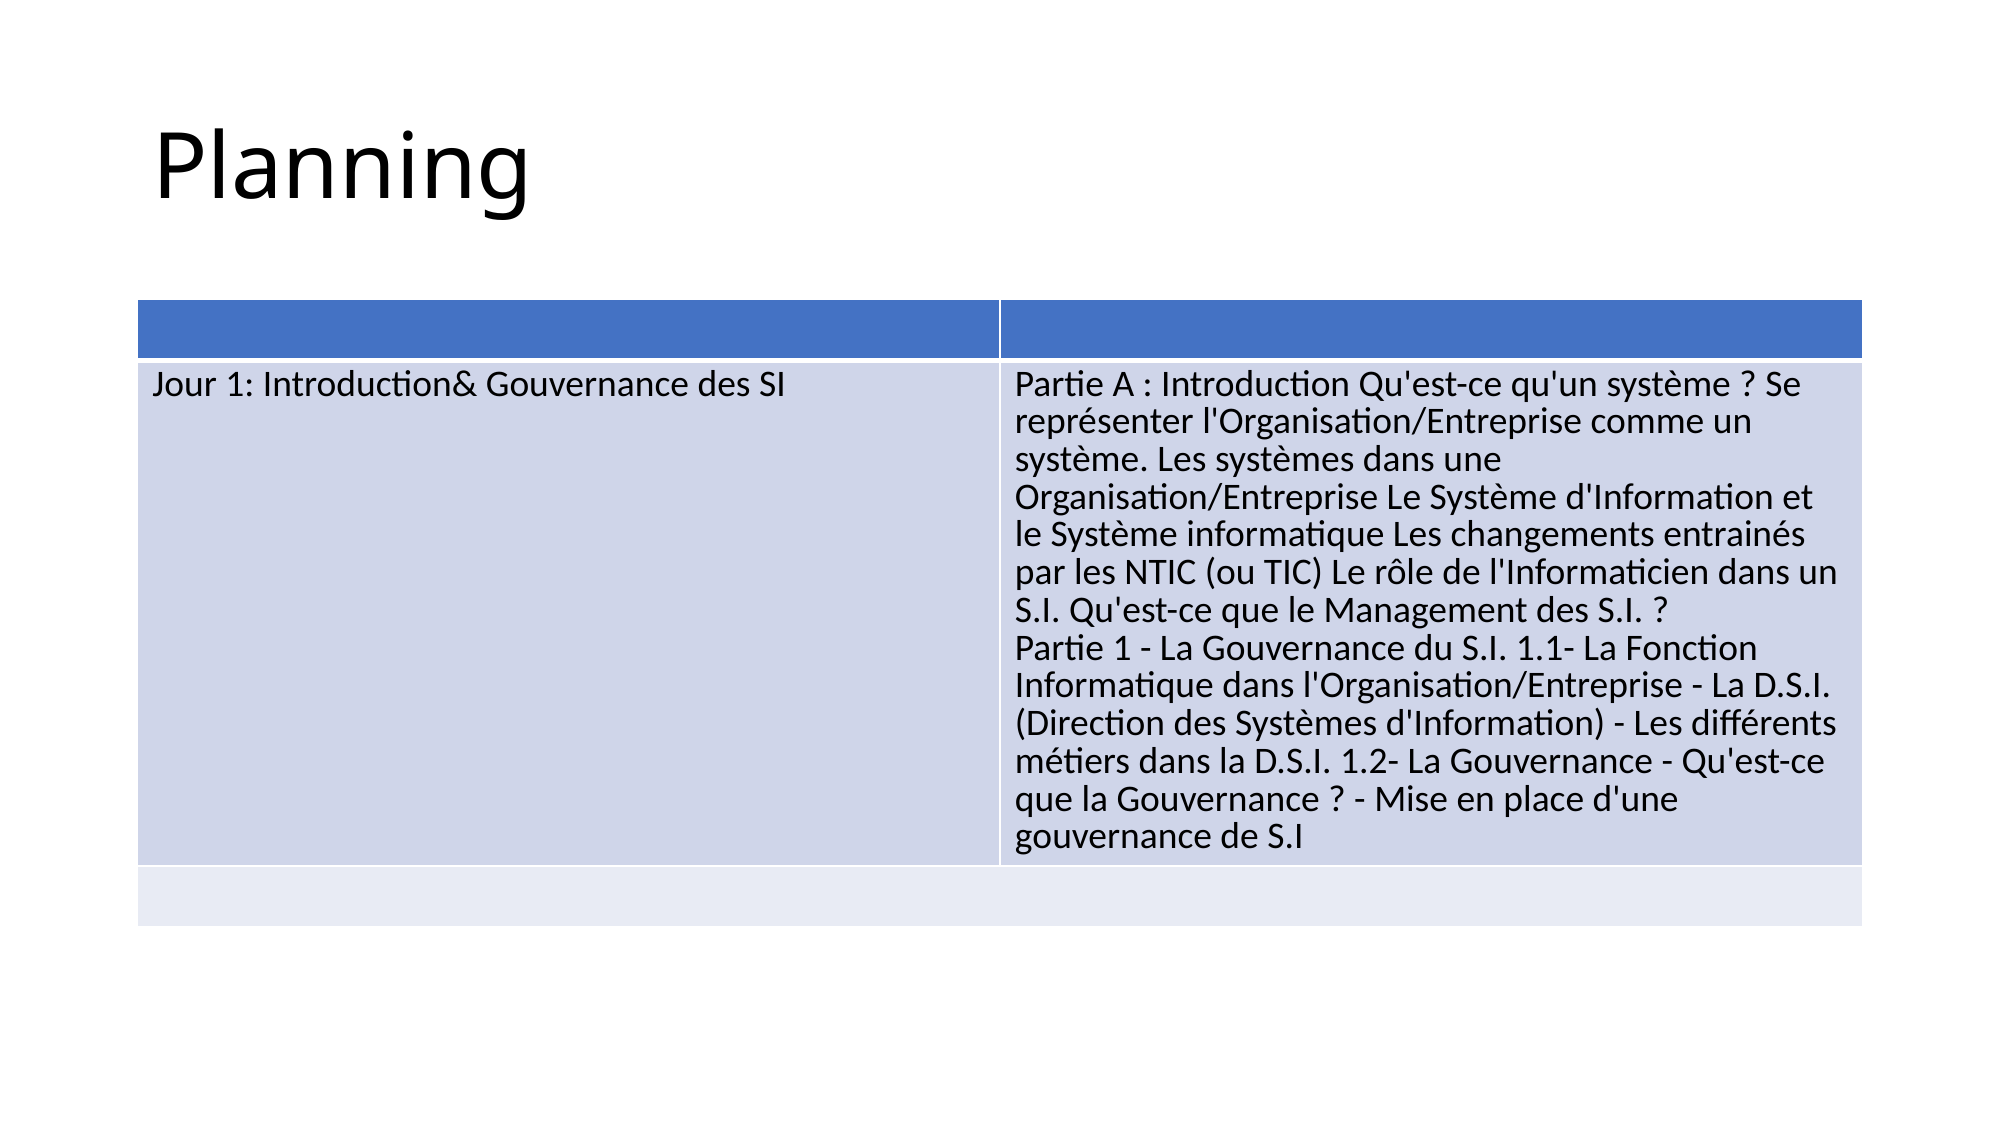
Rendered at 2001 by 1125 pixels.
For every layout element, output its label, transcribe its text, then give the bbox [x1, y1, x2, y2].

table_cell Partie A : Introduction Qu'est-ce qu'un système ? Se représenter l'Organisation/Entreprise comme un système. Les systèmes dans une Organisation/Entreprise Le Système d'Information et le Système informatique Les changements entrainés par les NTIC (ou TIC) Le rôle de l'Informaticien dans un S.I. Qu'est-ce que le Management des S.I. ? Partie 1 - La Gouvernance du S.I. 1.1- La Fonction Informatique dans l'Organisation/Entreprise - La D.S.I. (Direction des Systèmes d'Information) - Les différents métiers dans la D.S.I. 1.2- La Gouvernance - Qu'est-ce que la Gouvernance ? - Mise en place d'une gouvernance de S.I [1001, 363, 1862, 865]
title Planning [137, 59, 1863, 278]
table_header [138, 300, 999, 358]
table_header [1001, 300, 1862, 358]
table_cell Jour 1: Introduction& Gouvernance des SI [138, 363, 999, 865]
table_cell [138, 867, 1862, 926]
